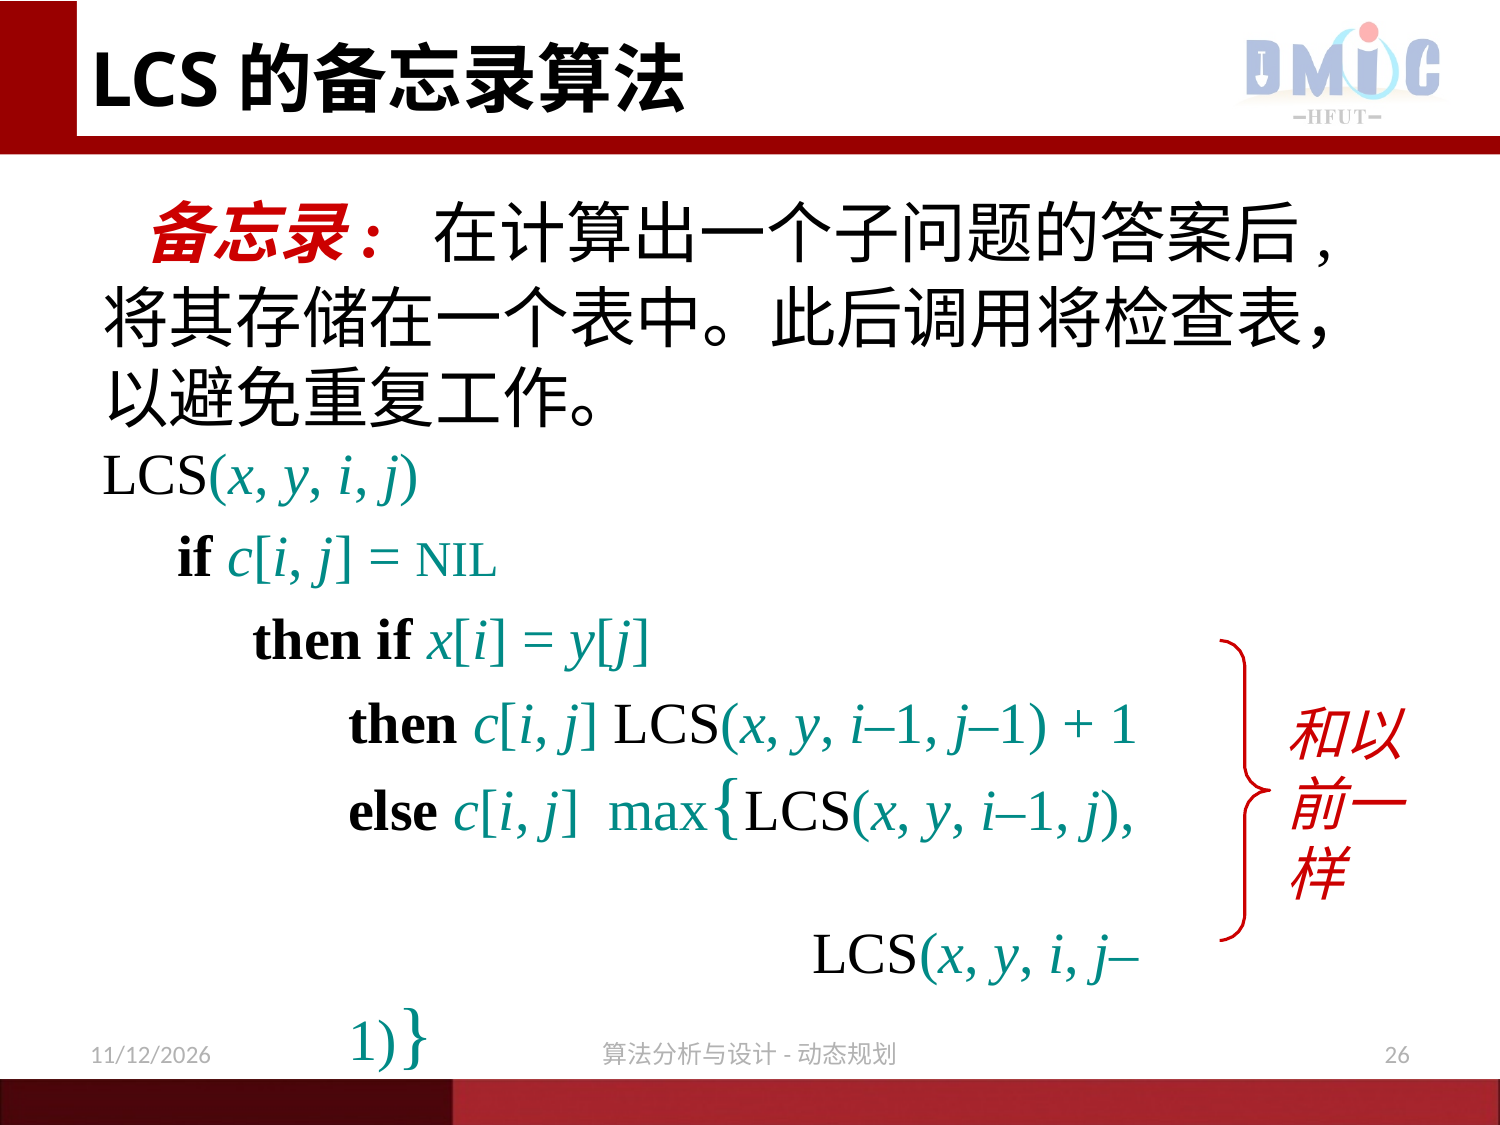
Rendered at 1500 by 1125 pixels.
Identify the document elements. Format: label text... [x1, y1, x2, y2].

slide_number 26 [1074, 1023, 1425, 1084]
text_box [1210, 21, 1472, 132]
text_box 和以前一样 [1286, 696, 1435, 917]
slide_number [75, 1023, 425, 1084]
footer 算法分析与设计-动态规划 [466, 1023, 1034, 1084]
text_box 备忘录: 在计算出一个子问题的答案后, 将其存储在一个表中。此后调用将检查表，以避免重复工作。 LCS(x, y, i, j) if c[i, j] = NIL then if x[i] = y[j] [102, 166, 1392, 575]
picture [0, 1079, 1500, 1125]
title LCS的备忘录算法 [74, 20, 1426, 130]
text_box [1219, 640, 1270, 941]
